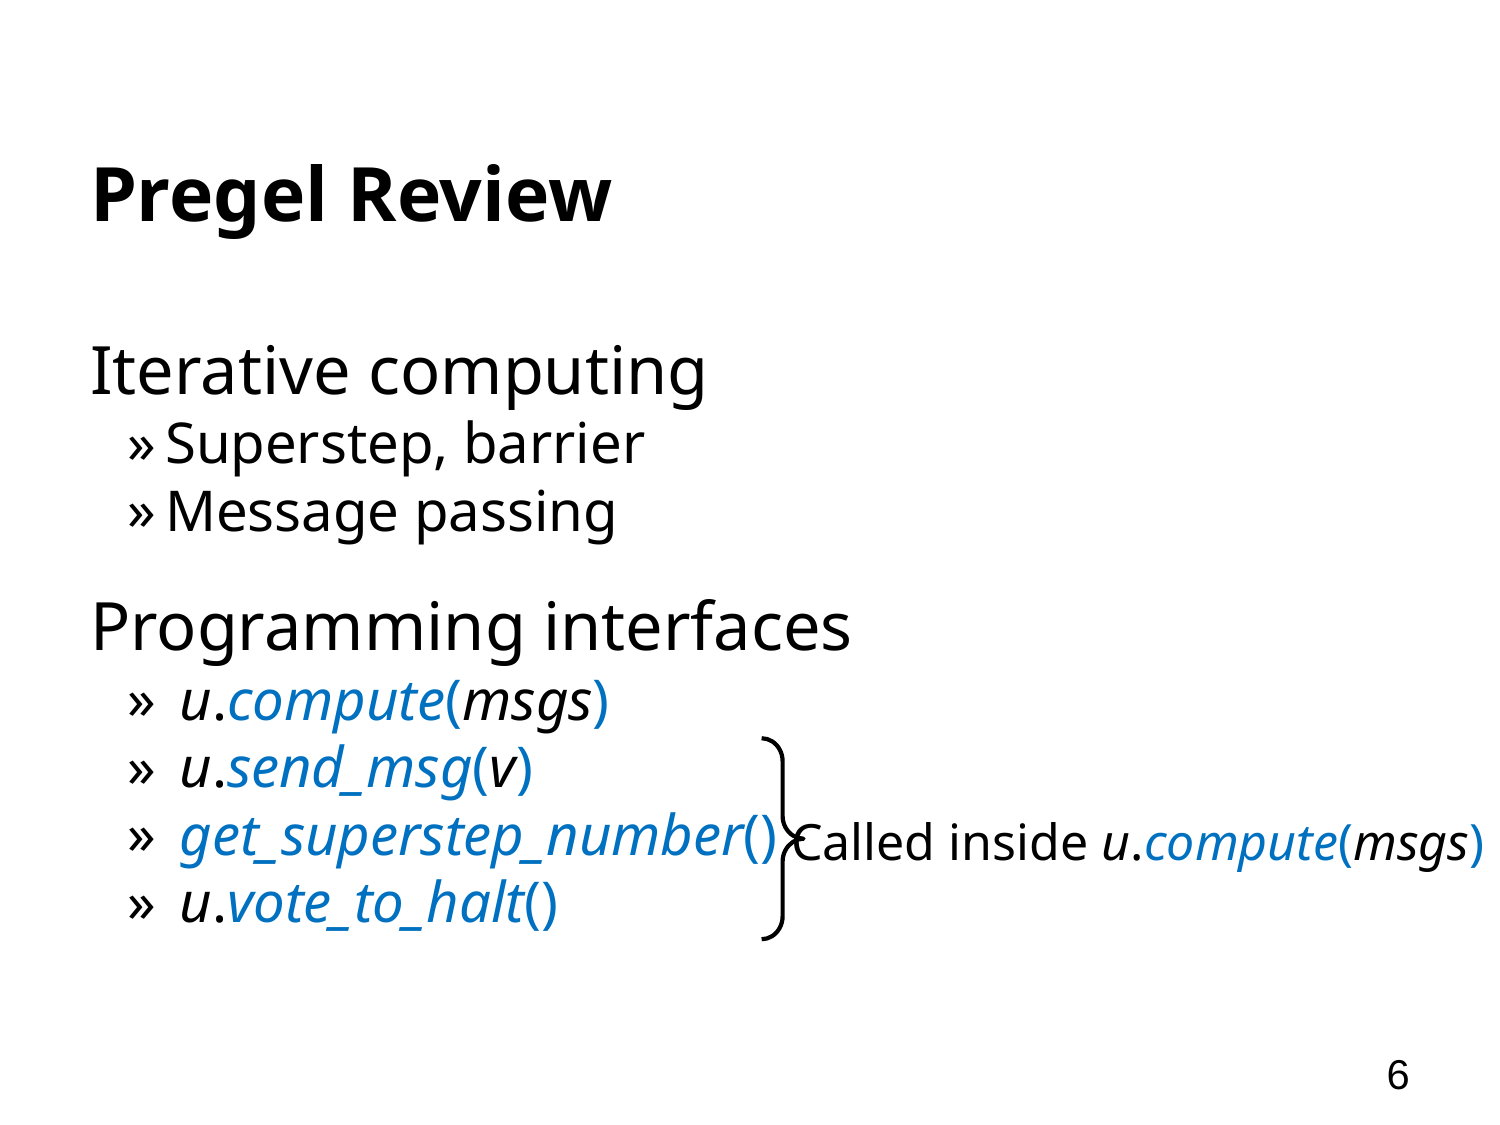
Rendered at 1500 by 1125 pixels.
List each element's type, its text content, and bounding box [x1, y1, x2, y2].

list Iterative computing Superstep, barrier Message passing Programming interfaces u.compute(msgs) u.send_msg(v) get_superstep_number() u.vote_to_halt() [74, 319, 1426, 1013]
slide_number 6 [1074, 1042, 1425, 1103]
text_box Called inside u.compute(msgs) [784, 803, 1499, 878]
title Pregel Review [74, 97, 1426, 286]
text_box [761, 737, 805, 940]
